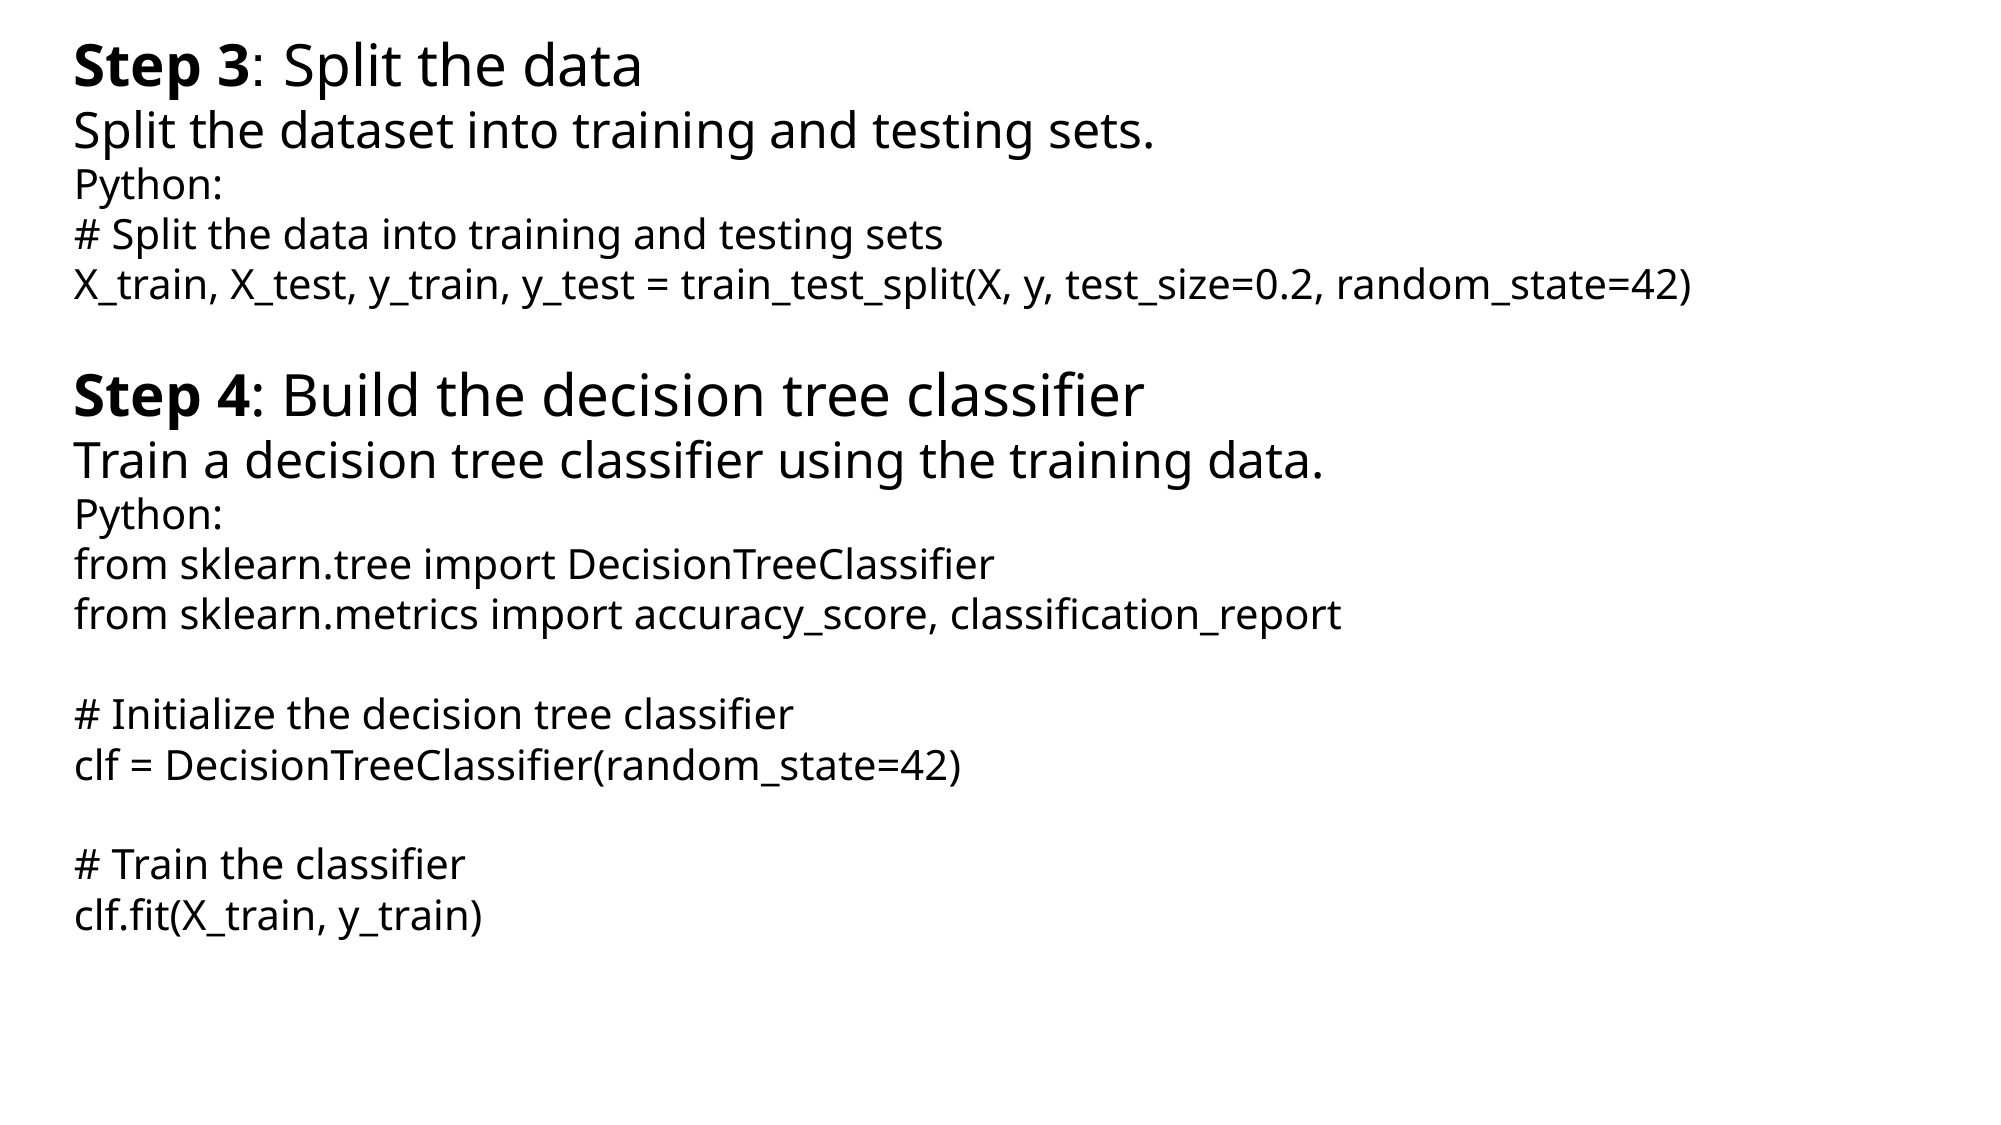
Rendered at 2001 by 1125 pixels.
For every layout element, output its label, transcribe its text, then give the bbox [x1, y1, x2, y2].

title Step 3: Split the data Split the dataset into training and testing sets. Python: # Split the data into training and testing sets X_train, X_test, y_train, y_test = train_test_split(X, y, test_size=0.2, random_state=42) Step 4: Build the decision tree classifier Train a decision tree classifier using the training data. Python: from sklearn.tree import DecisionTreeClassifier from sklearn.metrics import accuracy_score, classification_report # Initialize the decision tree classifier clf = DecisionTreeClassifier(random_state=42) # Train the classifier clf.fit(X_train, y_train) [58, 20, 1840, 1125]
